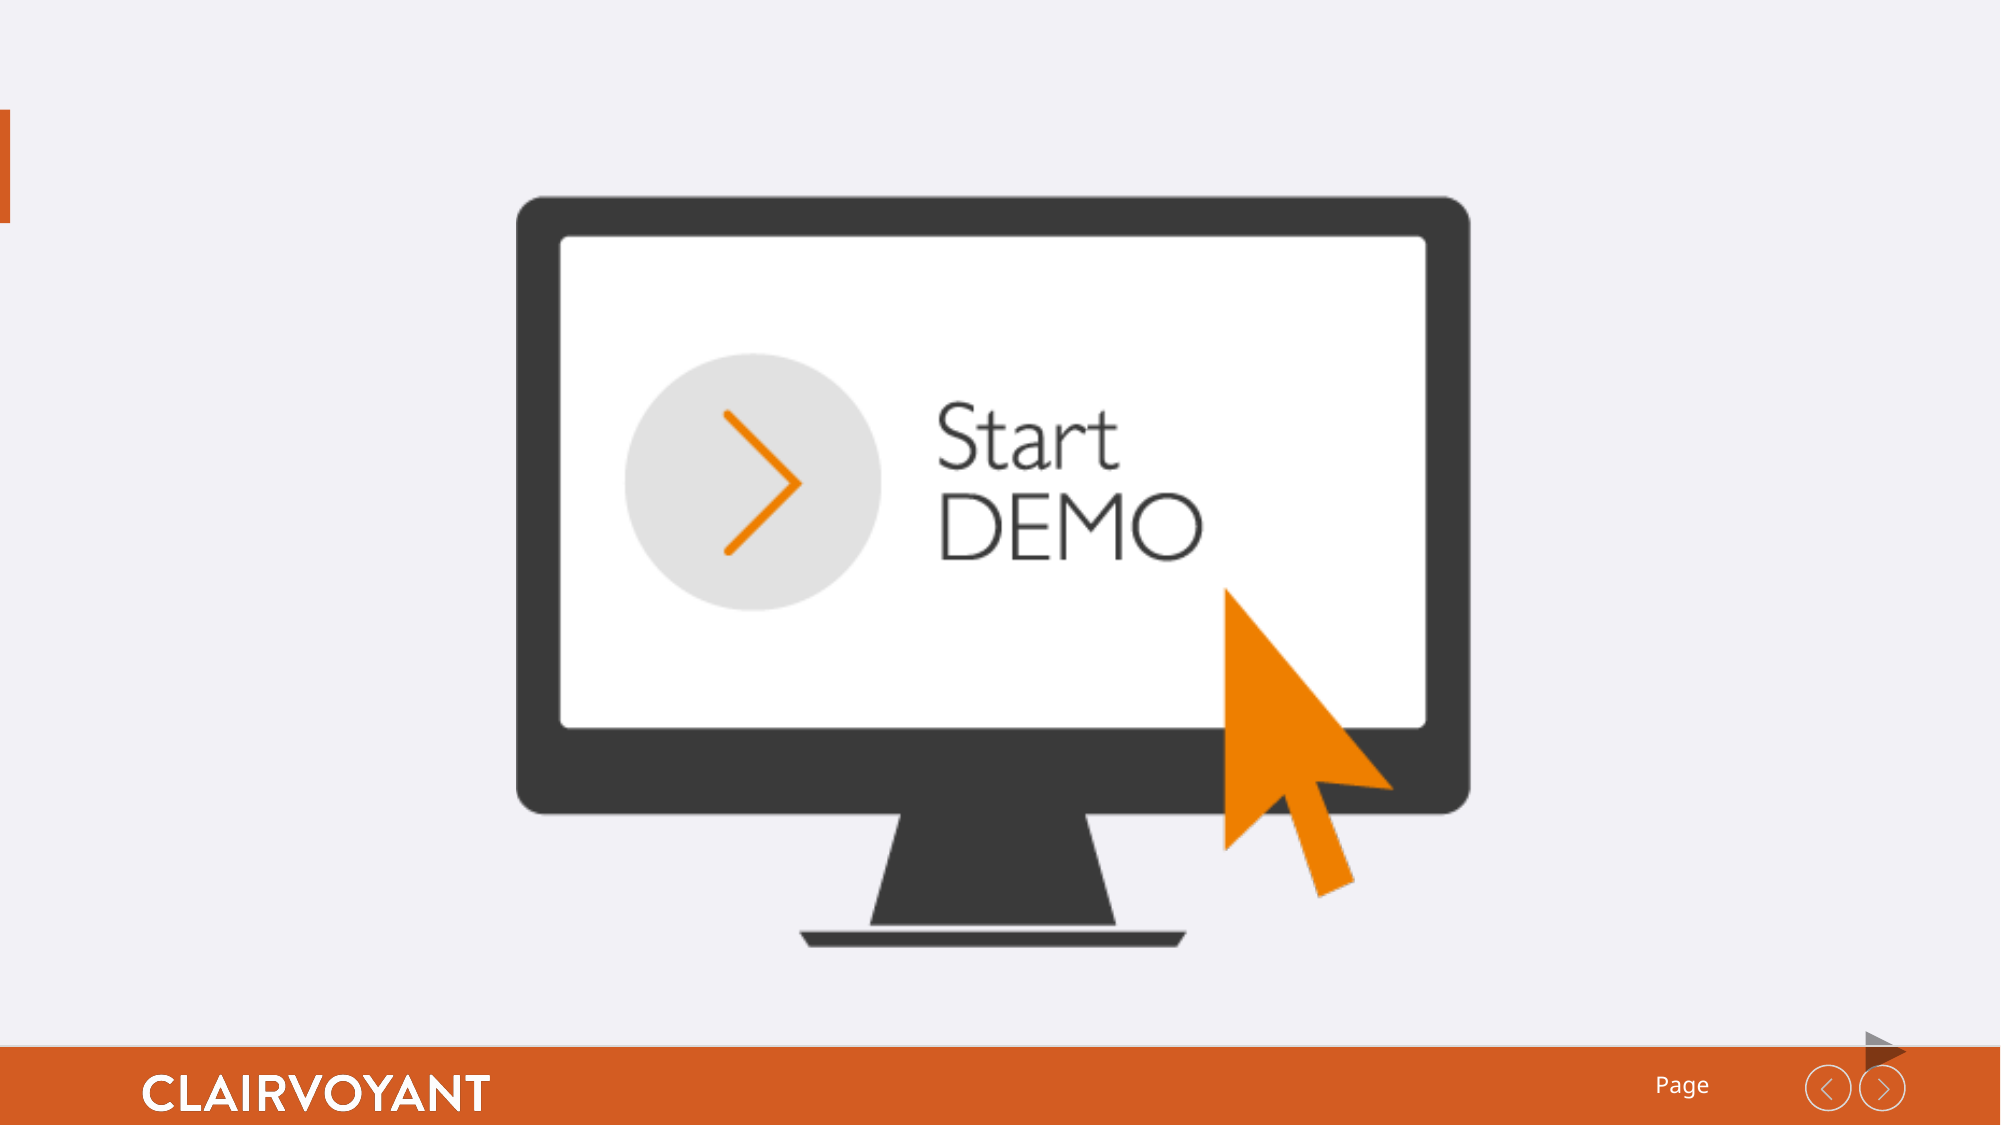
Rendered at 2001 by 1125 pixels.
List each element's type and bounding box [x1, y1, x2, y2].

picture [516, 175, 1484, 950]
picture [101, 1031, 534, 1125]
